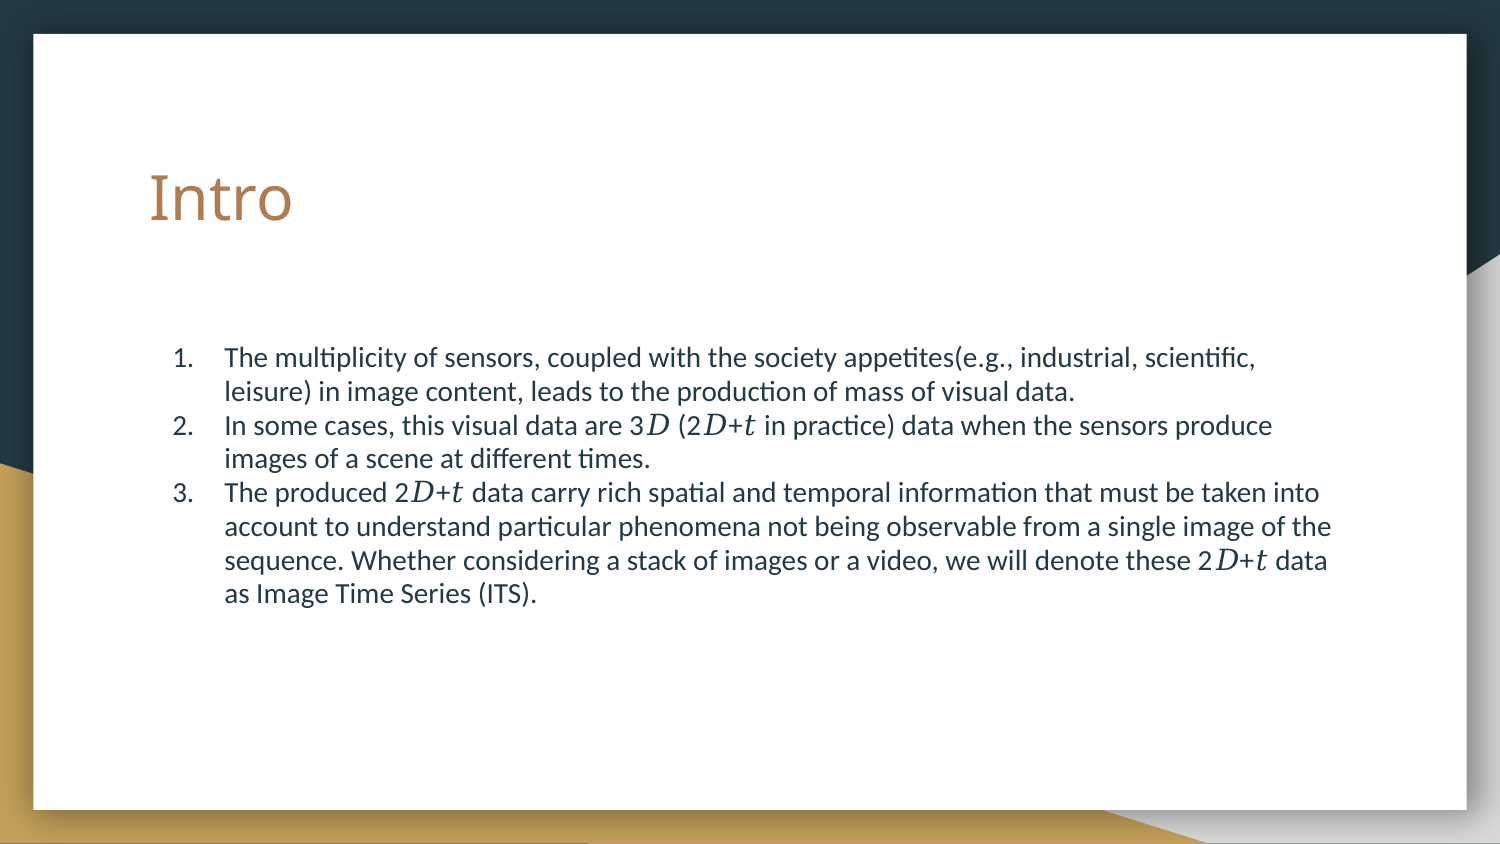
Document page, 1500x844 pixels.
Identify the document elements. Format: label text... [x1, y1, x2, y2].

list The multiplicity of sensors, coupled with the society appetites(e.g., industrial, scientific, leisure) in image content, leads to the production of mass of visual data. In some cases, this visual data are 3𝐷 (2𝐷+𝑡 in practice) data when the sensors produce images of a scene at different times. The produced 2𝐷+𝑡 data carry rich spatial and temporal information that must be taken into account to understand particular phenomena not being observable from a single image of the sequence. Whether considering a stack of images or a video, we will denote these 2𝐷+𝑡 data as Image Time Series (ITS). [134, 326, 1366, 729]
title Intro [134, 138, 1366, 296]
